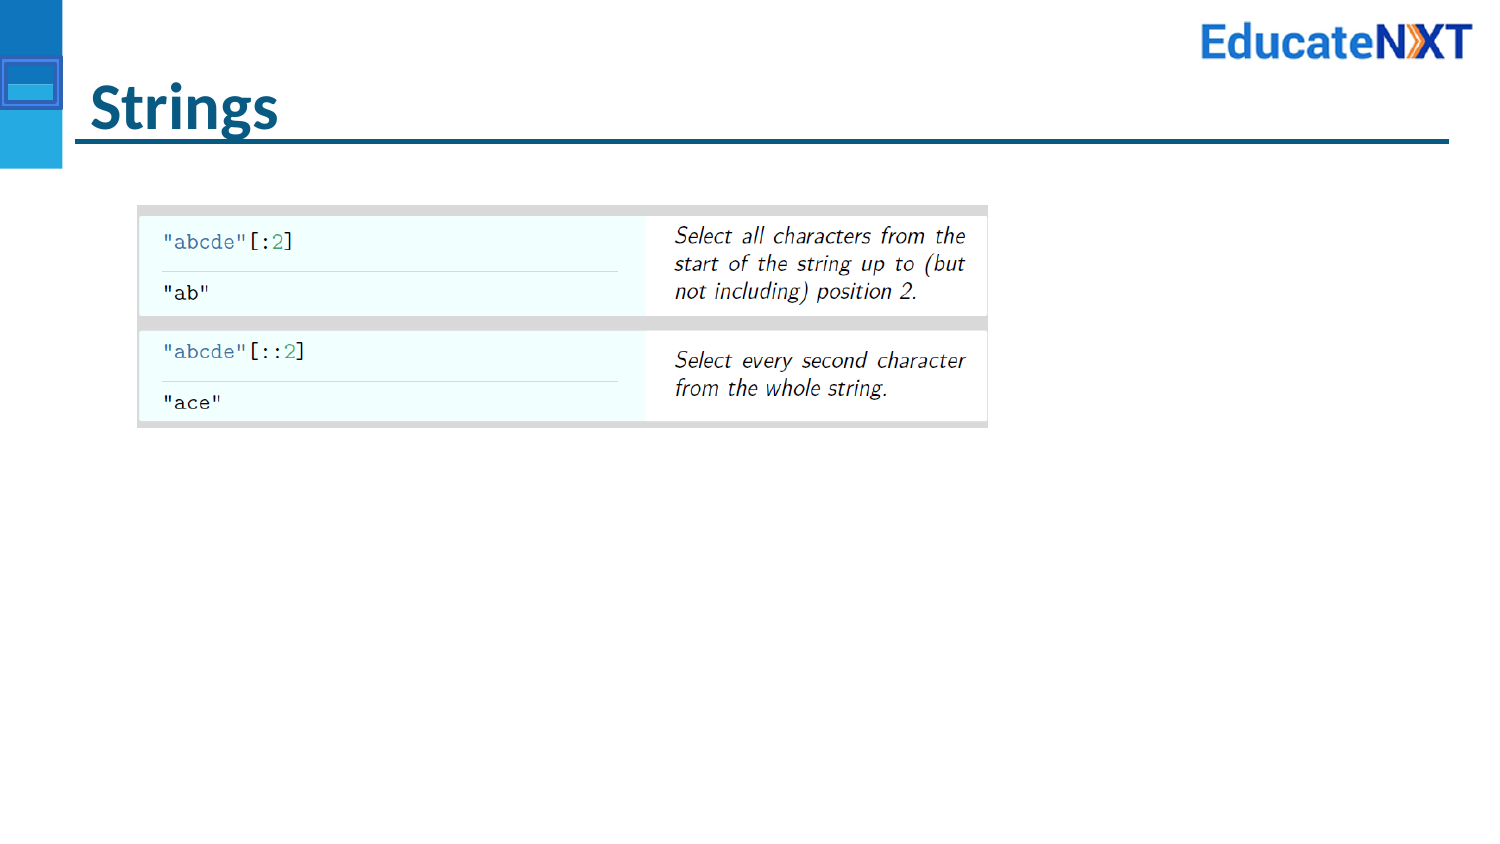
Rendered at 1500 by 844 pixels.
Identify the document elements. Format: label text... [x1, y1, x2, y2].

picture [1168, 0, 1500, 82]
picture [137, 205, 988, 429]
title Strings [75, 47, 1339, 142]
text_box [0, 55, 63, 110]
